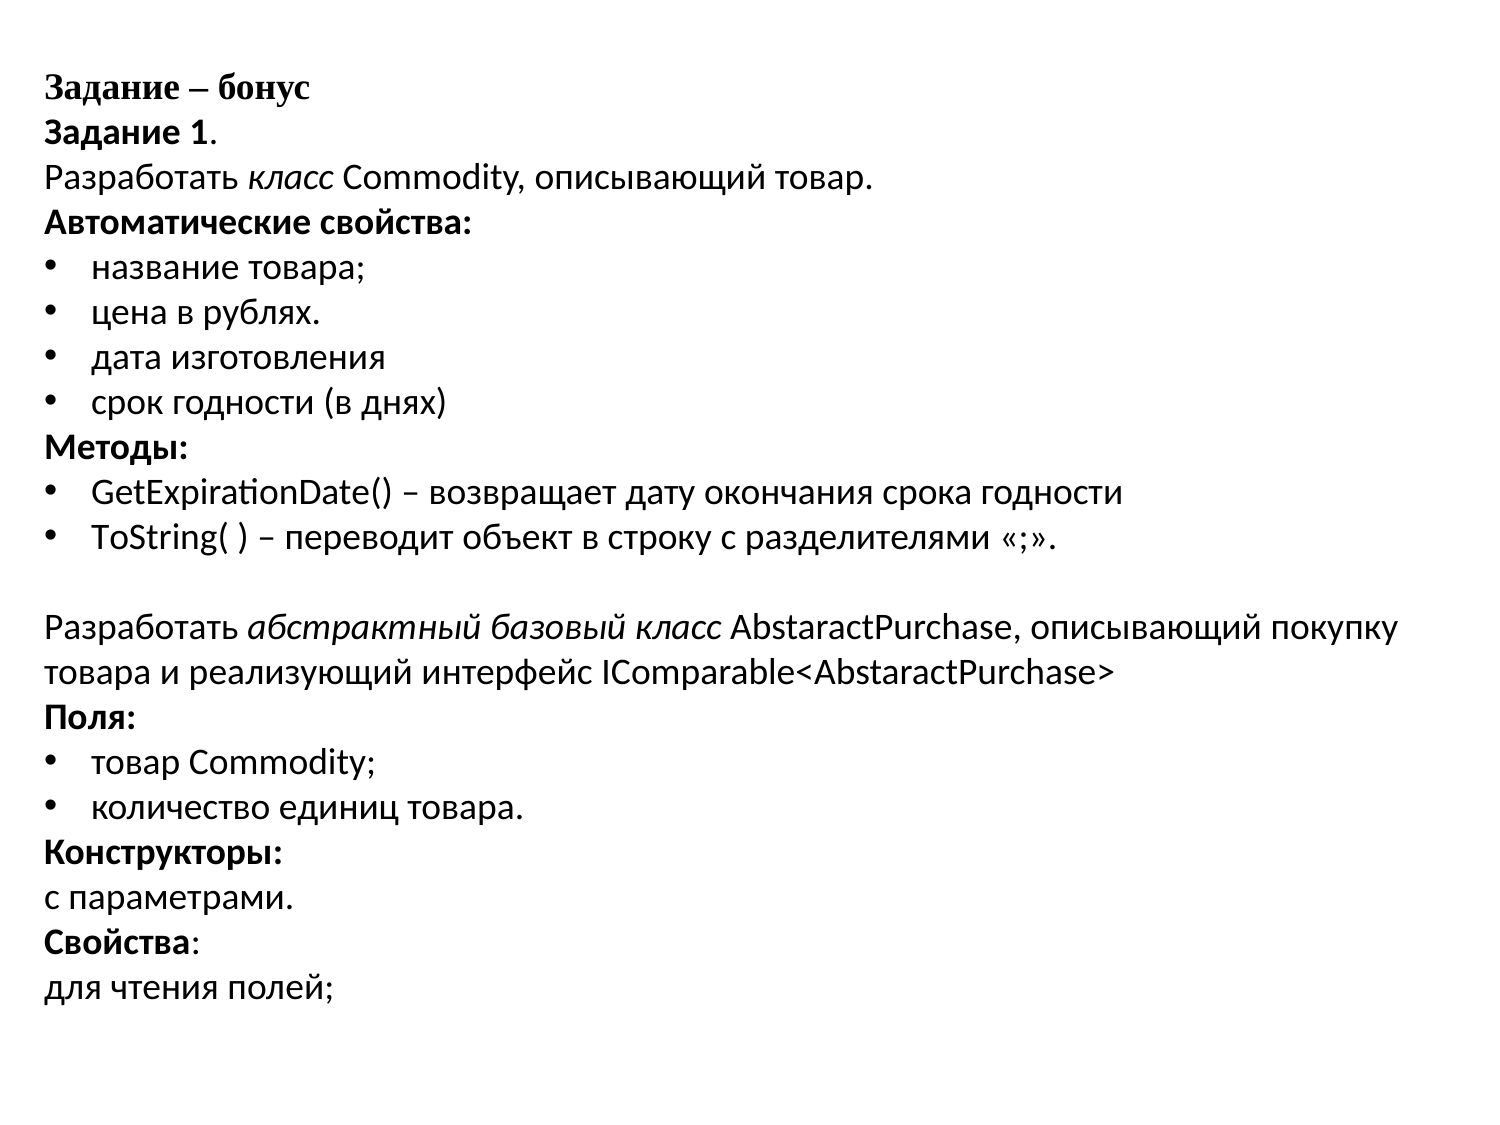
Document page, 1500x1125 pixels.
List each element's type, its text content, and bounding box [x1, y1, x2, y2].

text_box Задание – бонус Задание 1. Разработать класс Commodity, описывающий товар. Автоматические свойства: название товара; цена в рублях. дата изготовления срок годности (в днях) Методы: GetExpirationDate() – возвращает дату окончания срока годности ToString( ) – переводит объект в строку с разделителями «;». Разработать абстрактный базовый класс AbstaractPurchase, описывающий покупку товара и реализующий интерфейс IComparable<AbstaractPurchase> Поля: товар Commodity; количество единиц товара. Конструкторы: с параметрами. Свойства: для чтения полей; [29, 54, 1424, 1060]
